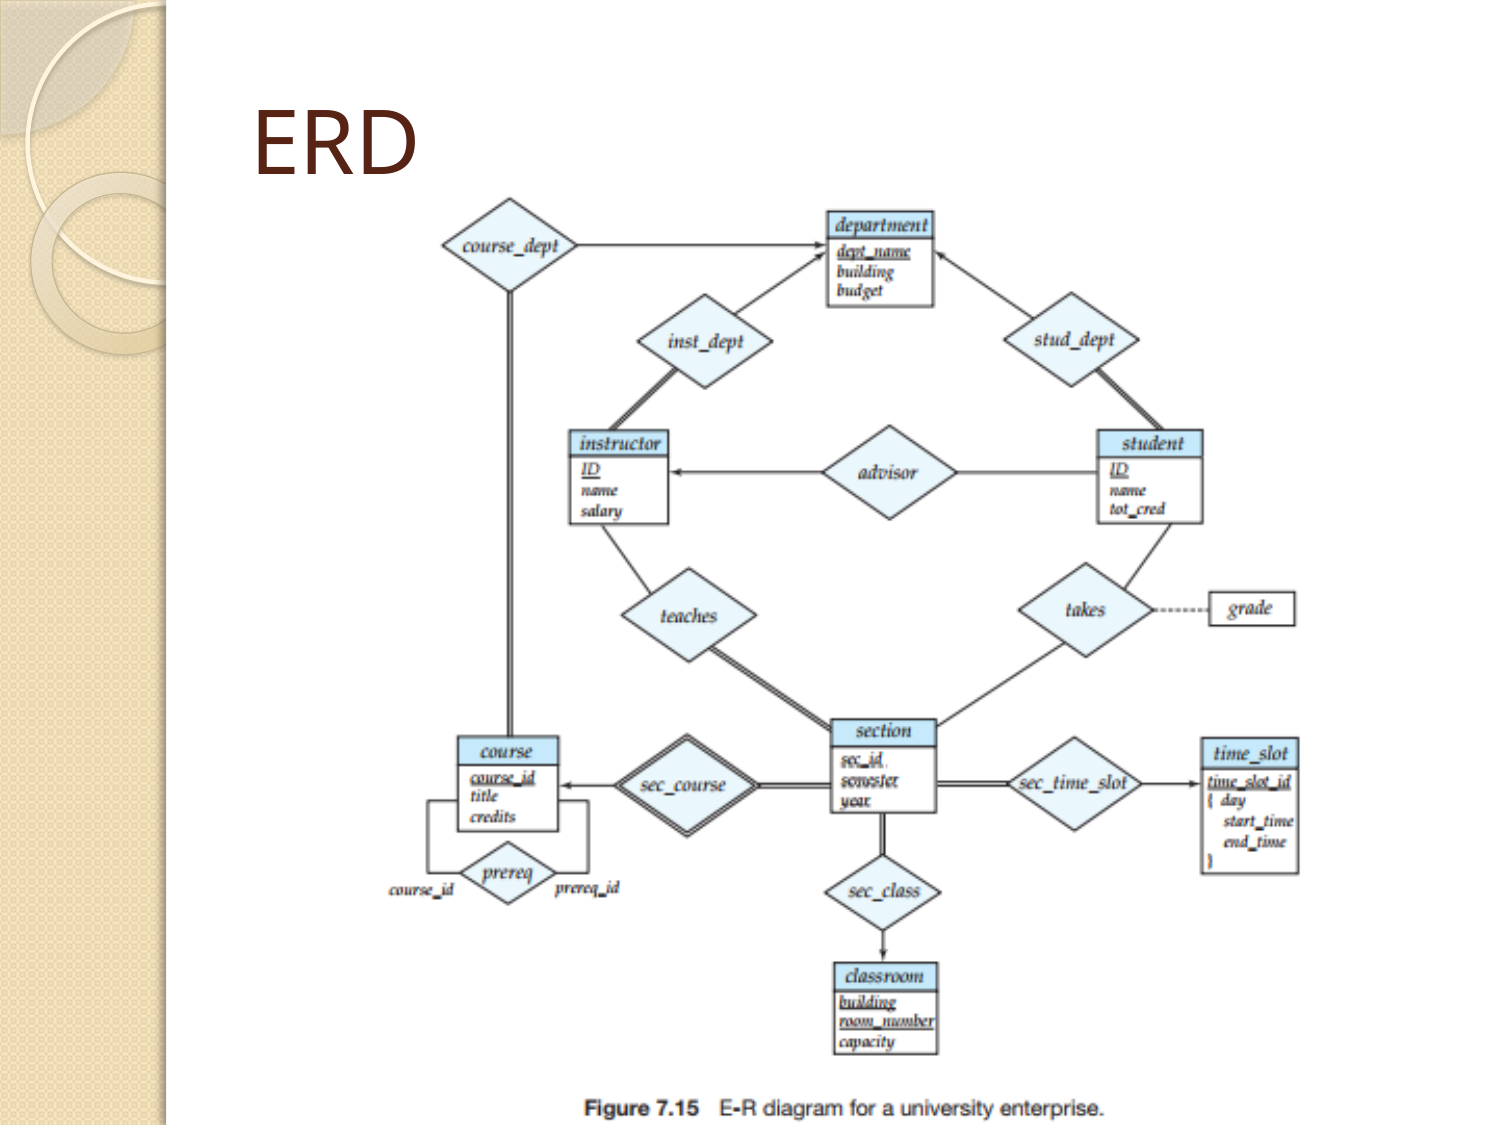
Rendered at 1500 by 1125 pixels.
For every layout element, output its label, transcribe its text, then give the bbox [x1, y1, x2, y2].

title ERD [235, 45, 1466, 233]
picture [287, 183, 1351, 1125]
